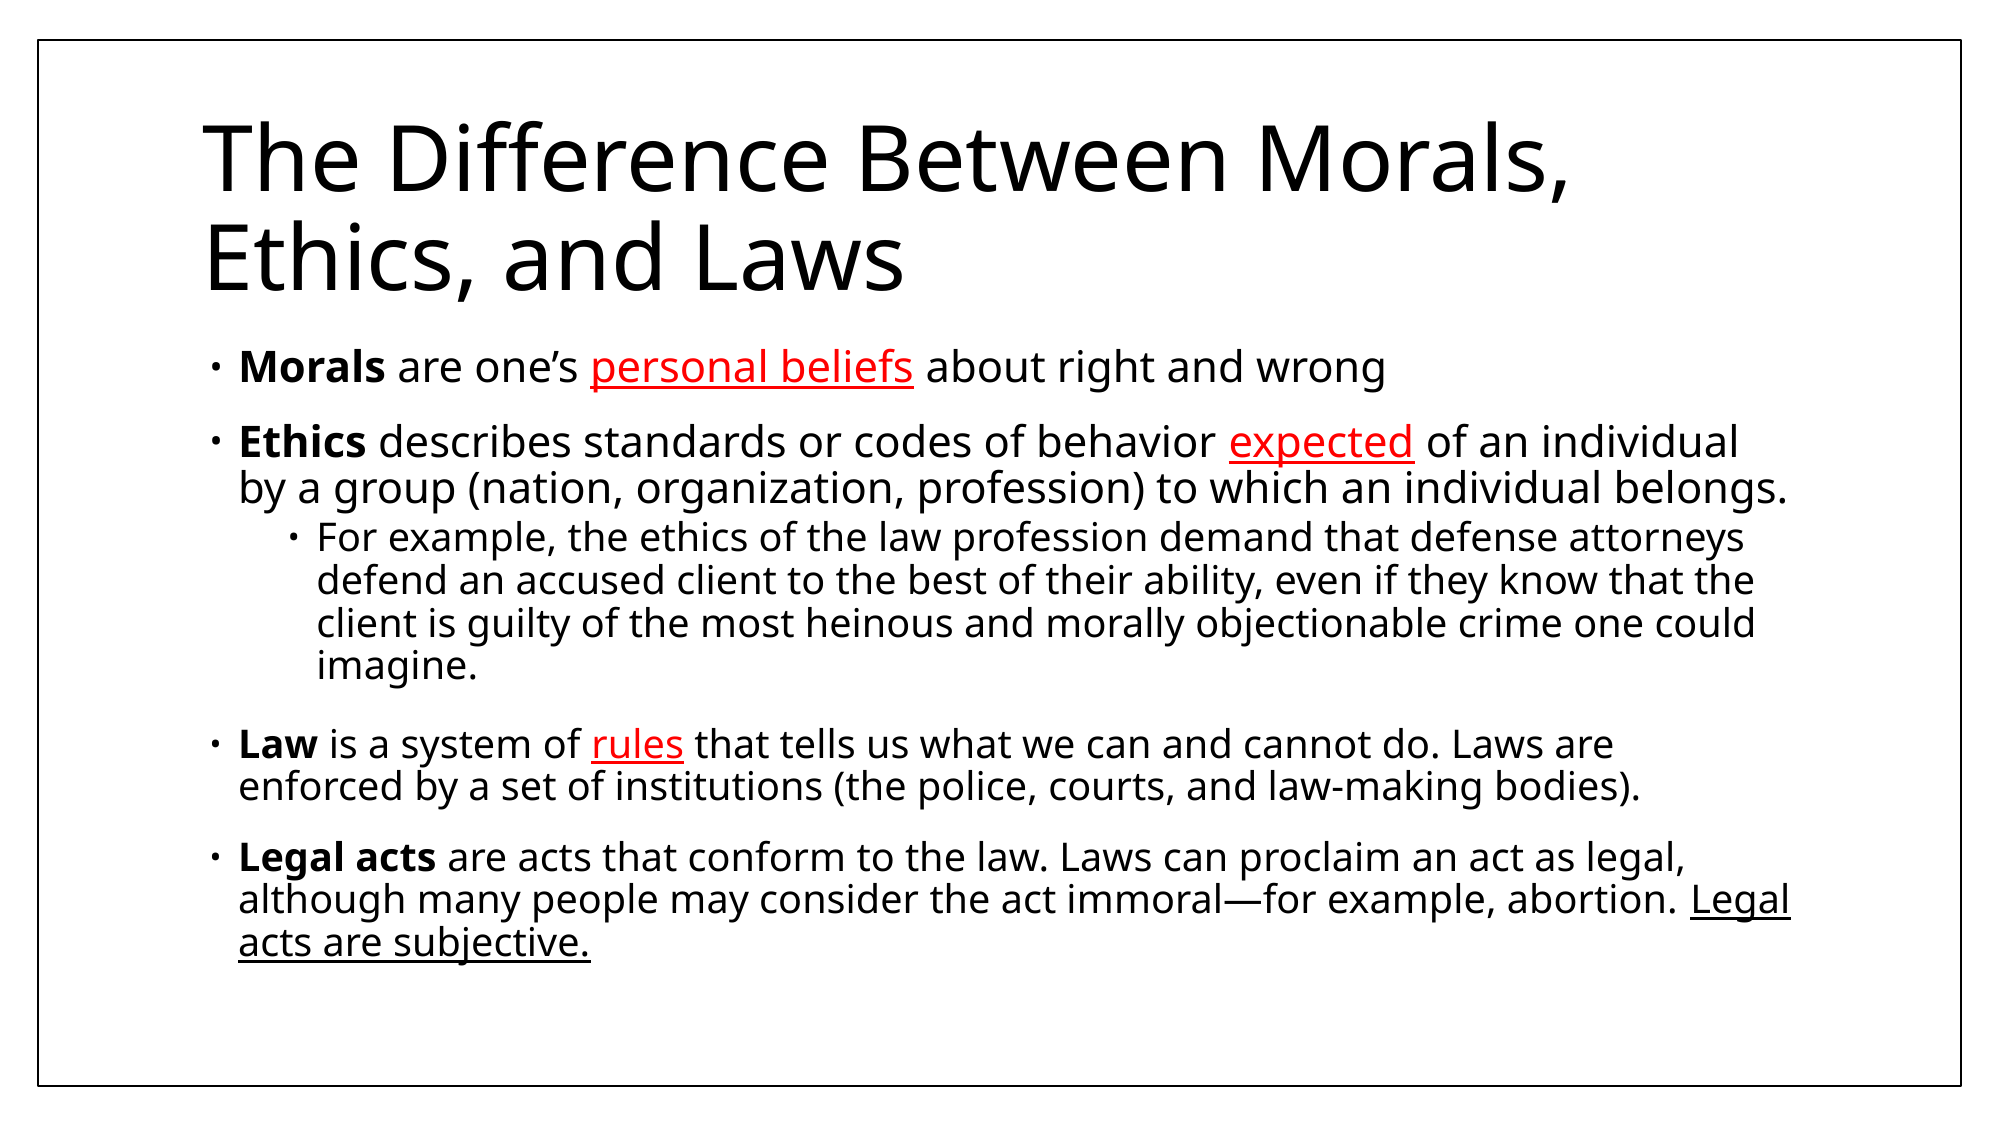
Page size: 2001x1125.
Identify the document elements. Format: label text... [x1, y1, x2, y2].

list Morals are one’s personal beliefs about right and wrong Ethics describes standards or codes of behavior expected of an individual by a group (nation, organization, profession) to which an individual belongs. For example, the ethics of the law profession demand that defense attorneys defend an accused client to the best of their ability, even if they know that the client is guilty of the most heinous and morally objectionable crime one could imagine. Law is a system of rules that tells us what we can and cannot do. Laws are enforced by a set of institutions (the police, courts, and law-making bodies). Legal acts are acts that conform to the law. Laws can proclaim an act as legal, although many people may consider the act immoral—for example, abortion. Legal acts are subjective. [187, 337, 1808, 1000]
title The Difference Between Morals, Ethics, and Laws [187, 99, 1808, 323]
